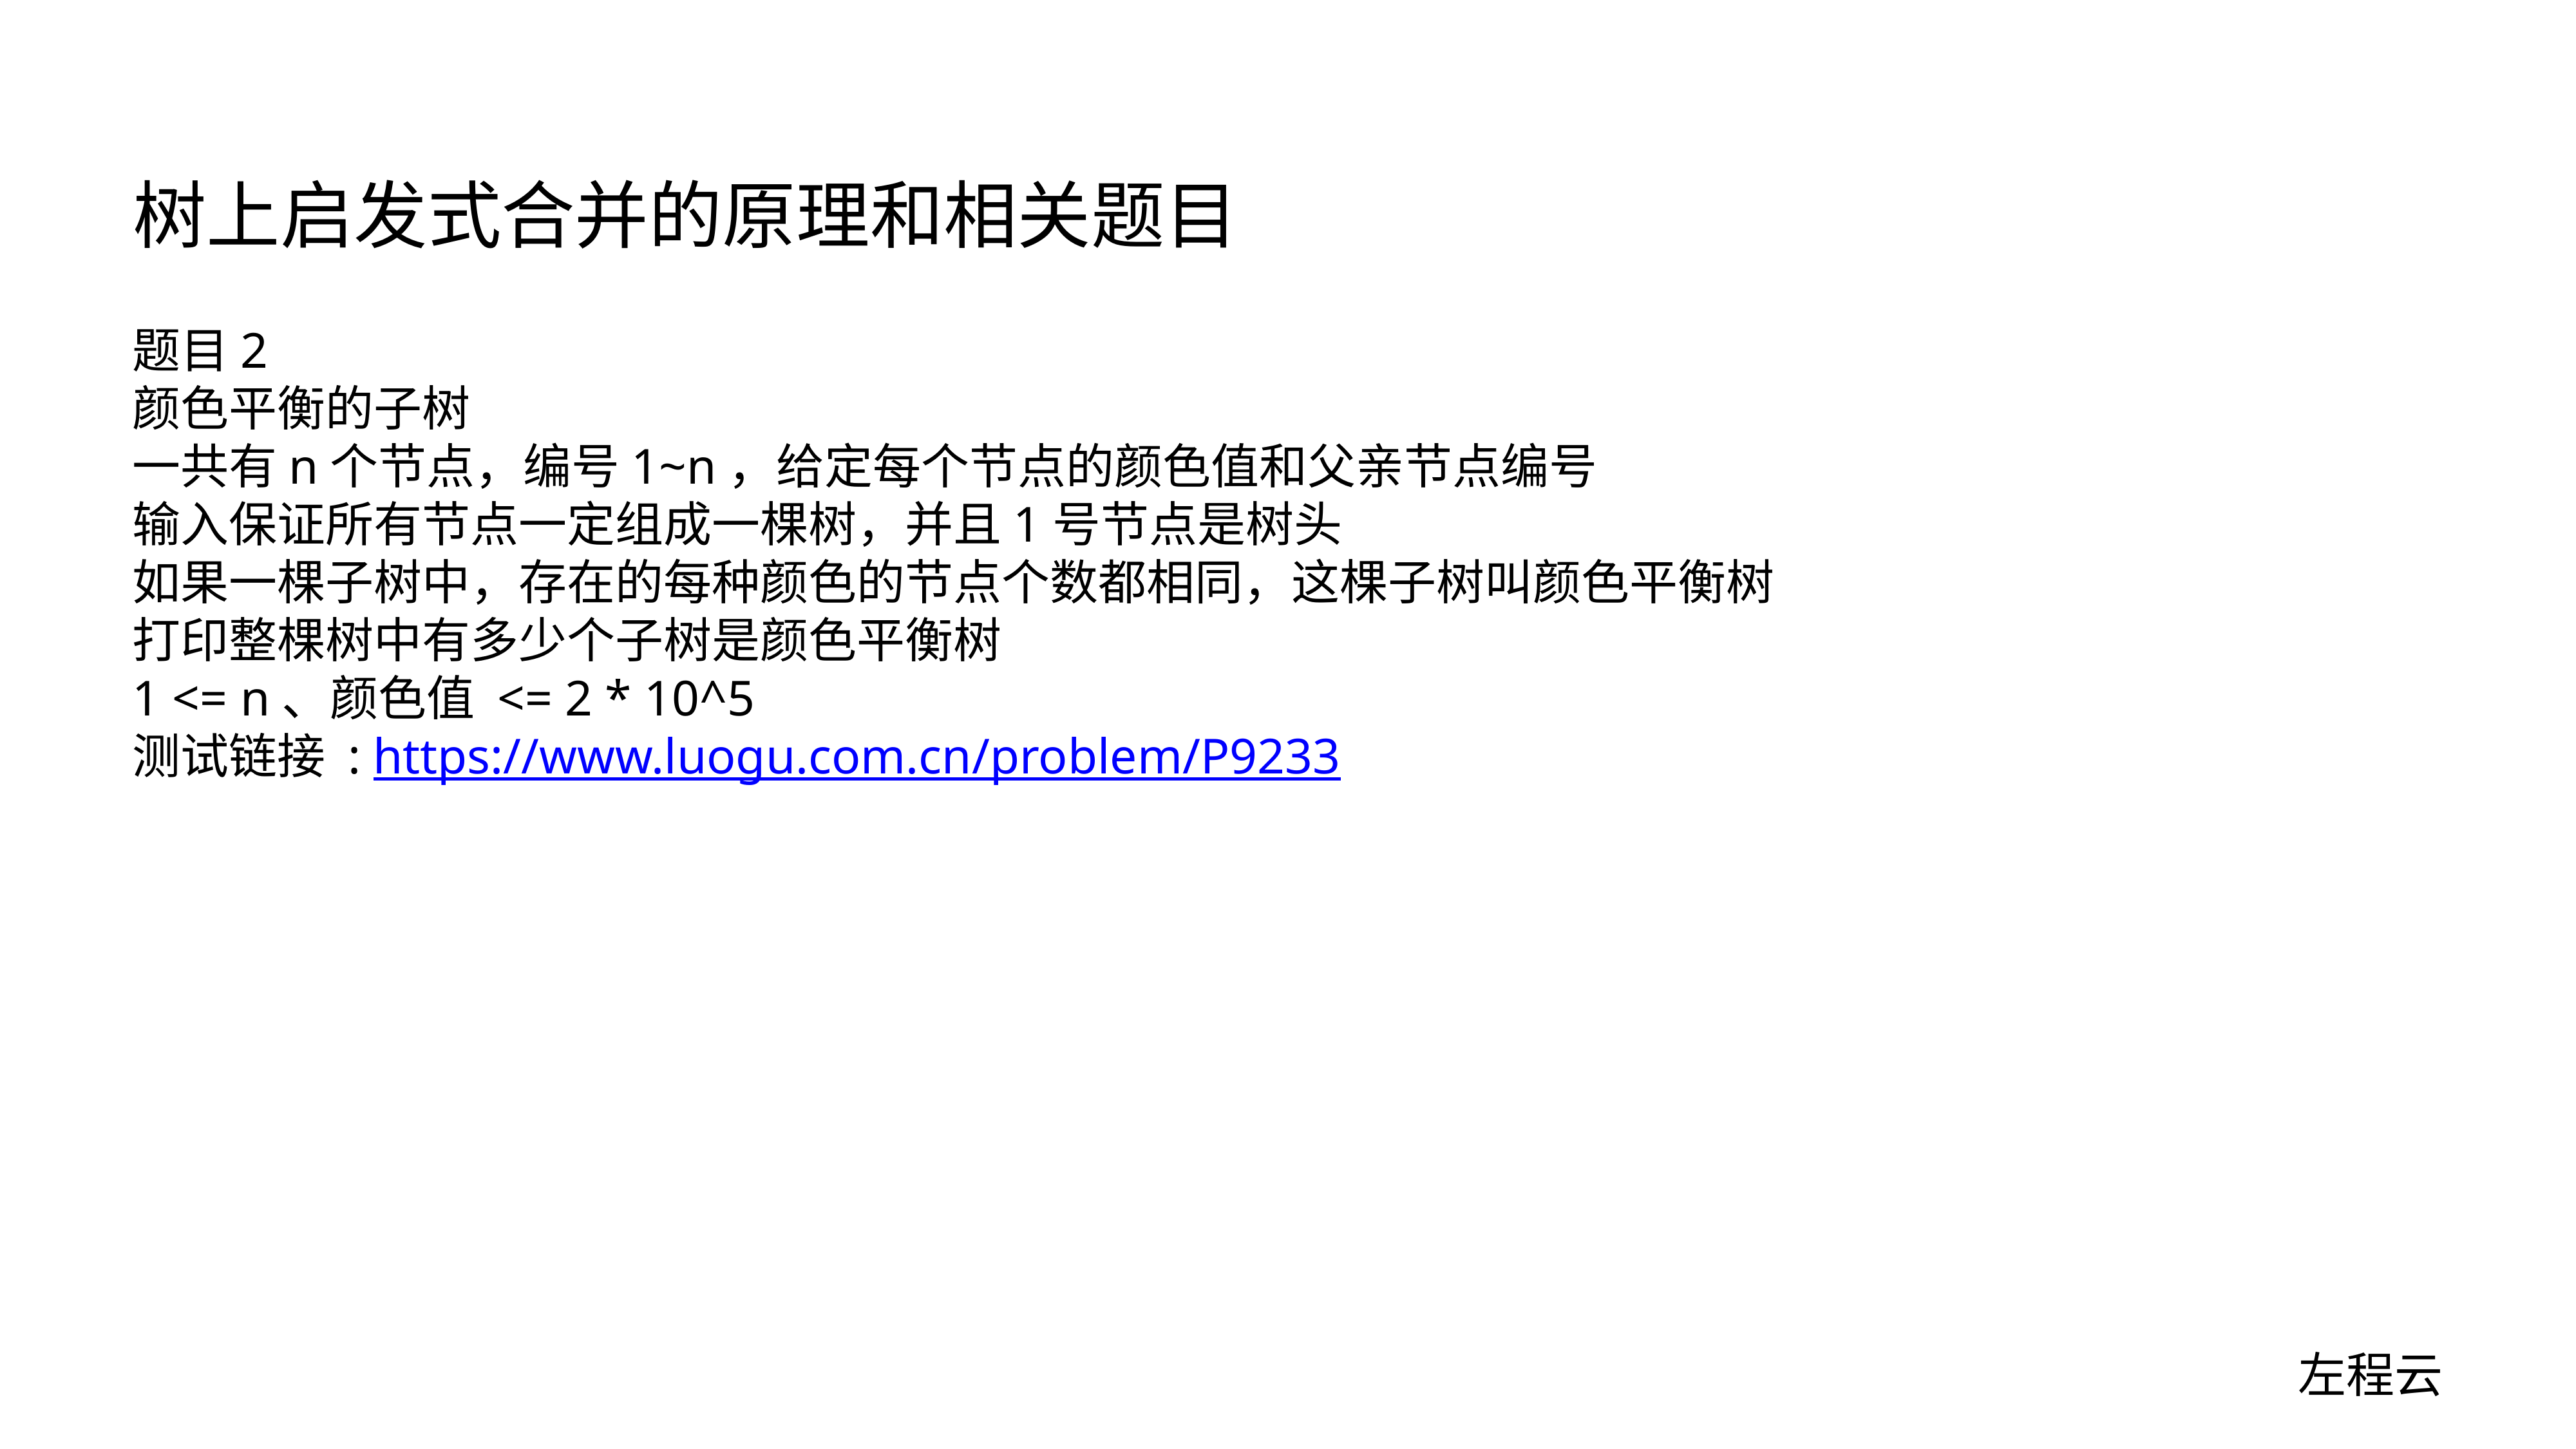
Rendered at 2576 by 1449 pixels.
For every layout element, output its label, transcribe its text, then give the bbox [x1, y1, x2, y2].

text_box 题目2 颜色平衡的子树 一共有n个节点，编号1~n，给定每个节点的颜色值和父亲节点编号 输入保证所有节点一定组成一棵树，并且1号节点是树头 如果一棵子树中，存在的每种颜色的节点个数都相同，这棵子树叫颜色平衡树 打印整棵树中有多少个子树是颜色平衡树 1 <= n、颜色值 <= 2 * 10^5 测试链接 : https://www.luogu.com.cn/problem/P9233 [127, 314, 2449, 1304]
text_box 左程云 [127, 1339, 2449, 1408]
title 树上启发式合并的原理和相关题目 [127, 48, 2449, 263]
